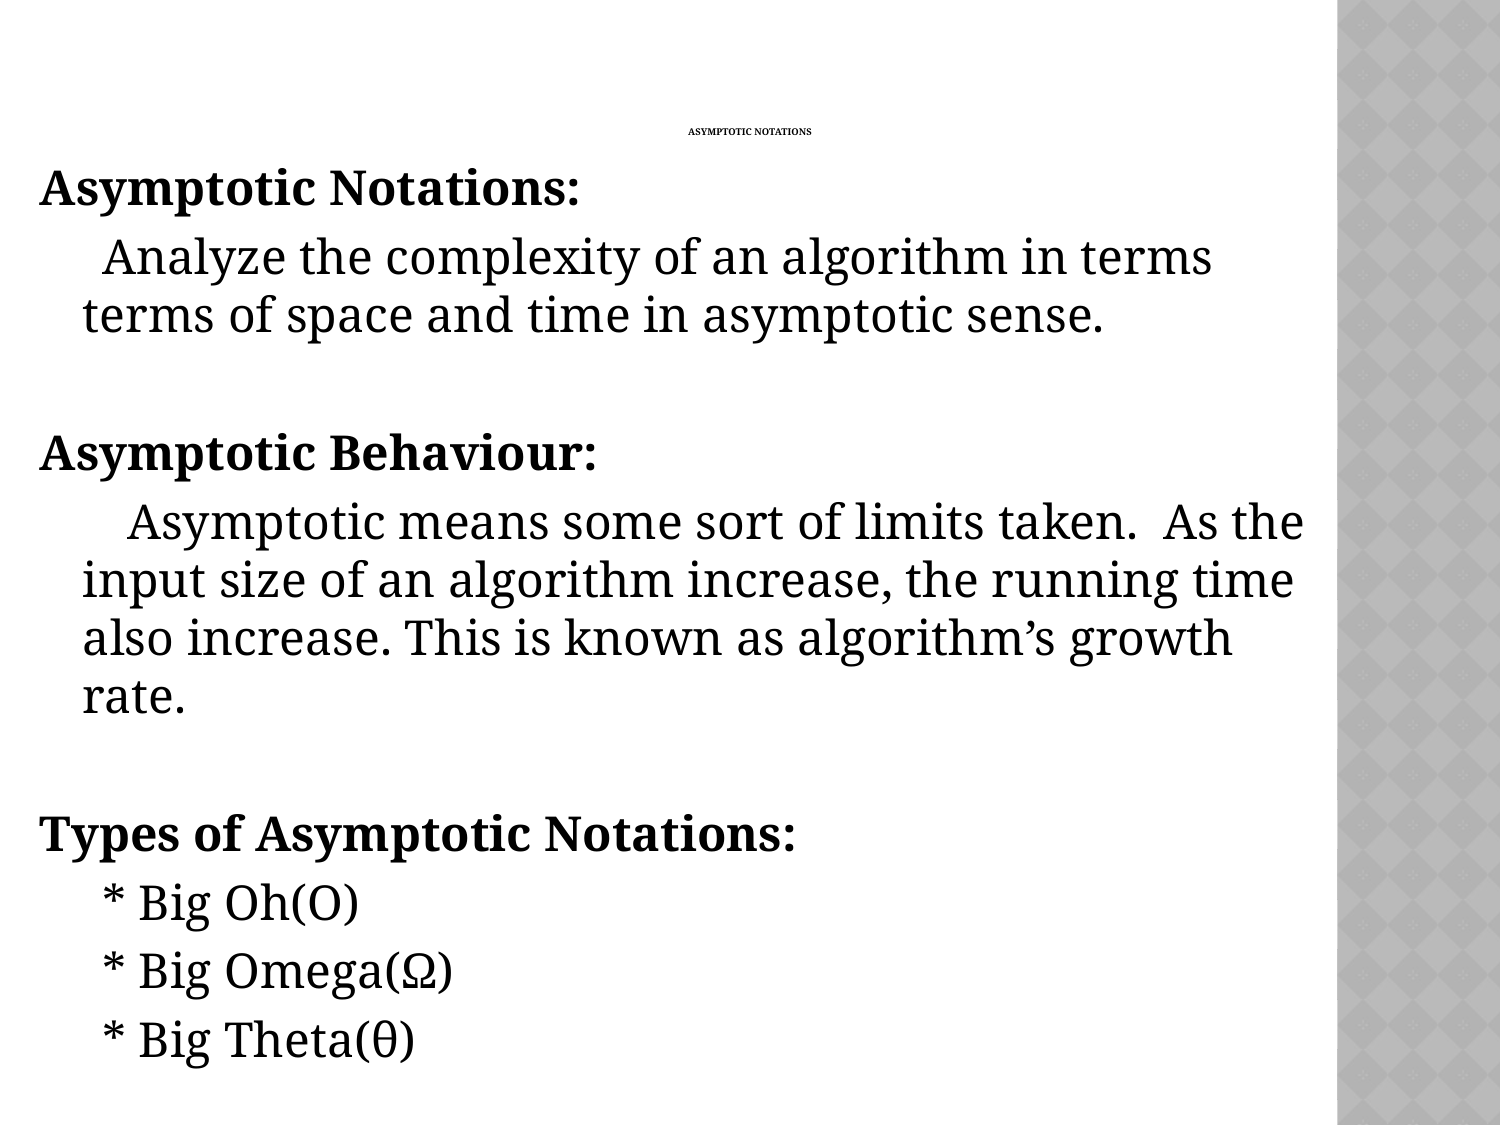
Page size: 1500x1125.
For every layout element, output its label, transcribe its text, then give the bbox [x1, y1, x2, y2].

list Asymptotic Notations: Analyze the complexity of an algorithm in terms terms of space and time in asymptotic sense. Asymptotic Behaviour: Asymptotic means some sort of limits taken. As the input size of an algorithm increase, the running time also increase. This is known as algorithm’s growth rate. Types of Asymptotic Notations: * Big Oh(O) * Big Omega(Ω) * Big Theta(θ) [24, 149, 1325, 1075]
title Asymptotic Notations [75, 45, 1425, 138]
